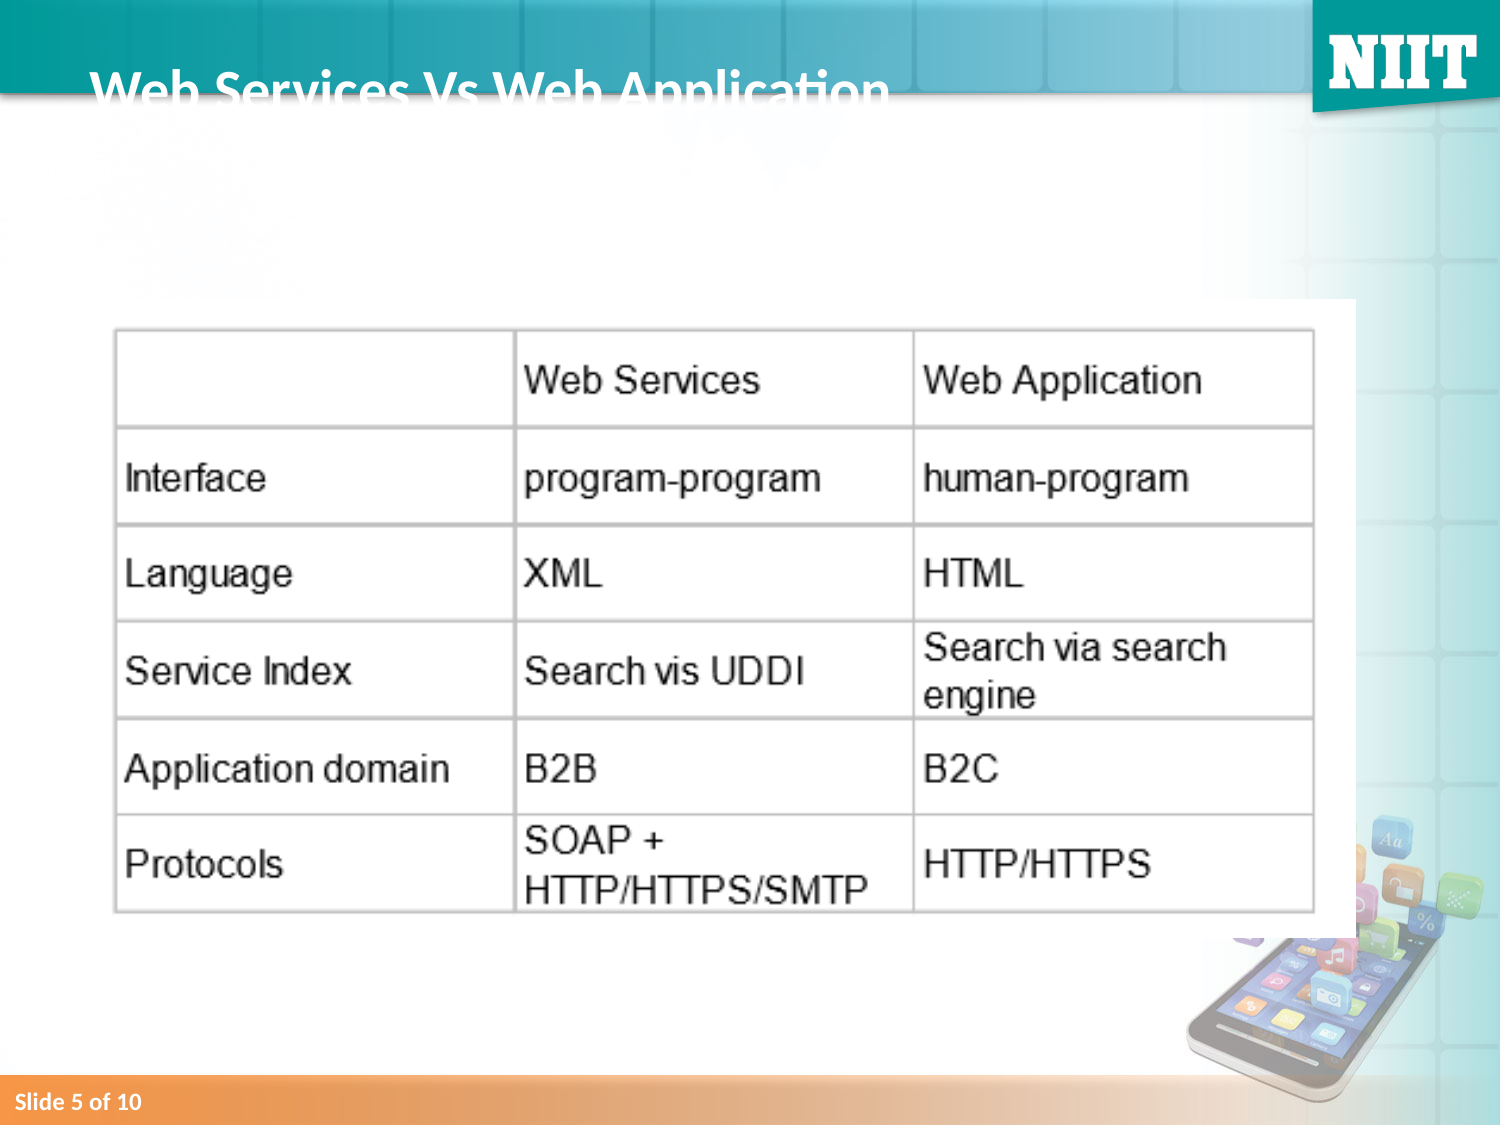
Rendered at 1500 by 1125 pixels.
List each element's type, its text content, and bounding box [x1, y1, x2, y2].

title Web Services Vs Web Application [75, 45, 1425, 233]
picture [0, 0, 1500, 1125]
